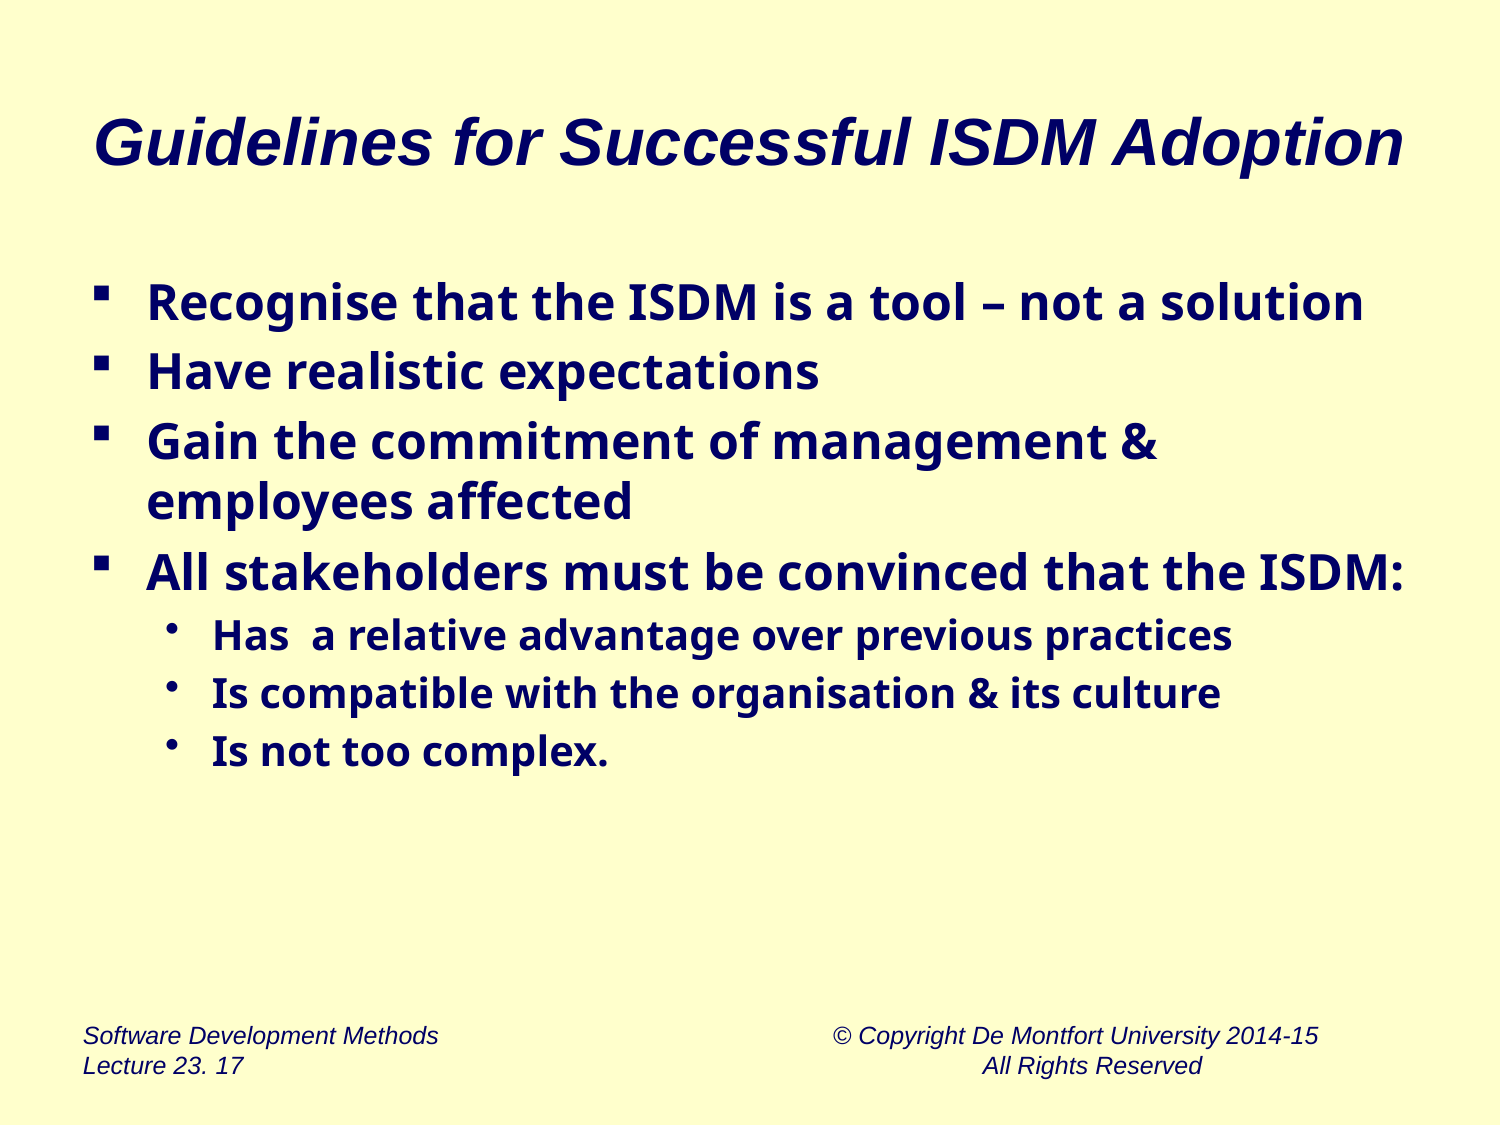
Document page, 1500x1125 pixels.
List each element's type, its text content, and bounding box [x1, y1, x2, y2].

list Recognise that the ISDM is a tool – not a solution Have realistic expectations Gain the commitment of management & employees affected All stakeholders must be convinced that the ISDM: Has a relative advantage over previous practices Is compatible with the organisation & its culture Is not too complex. [74, 262, 1426, 1006]
title Guidelines for Successful ISDM Adoption [74, 44, 1426, 233]
